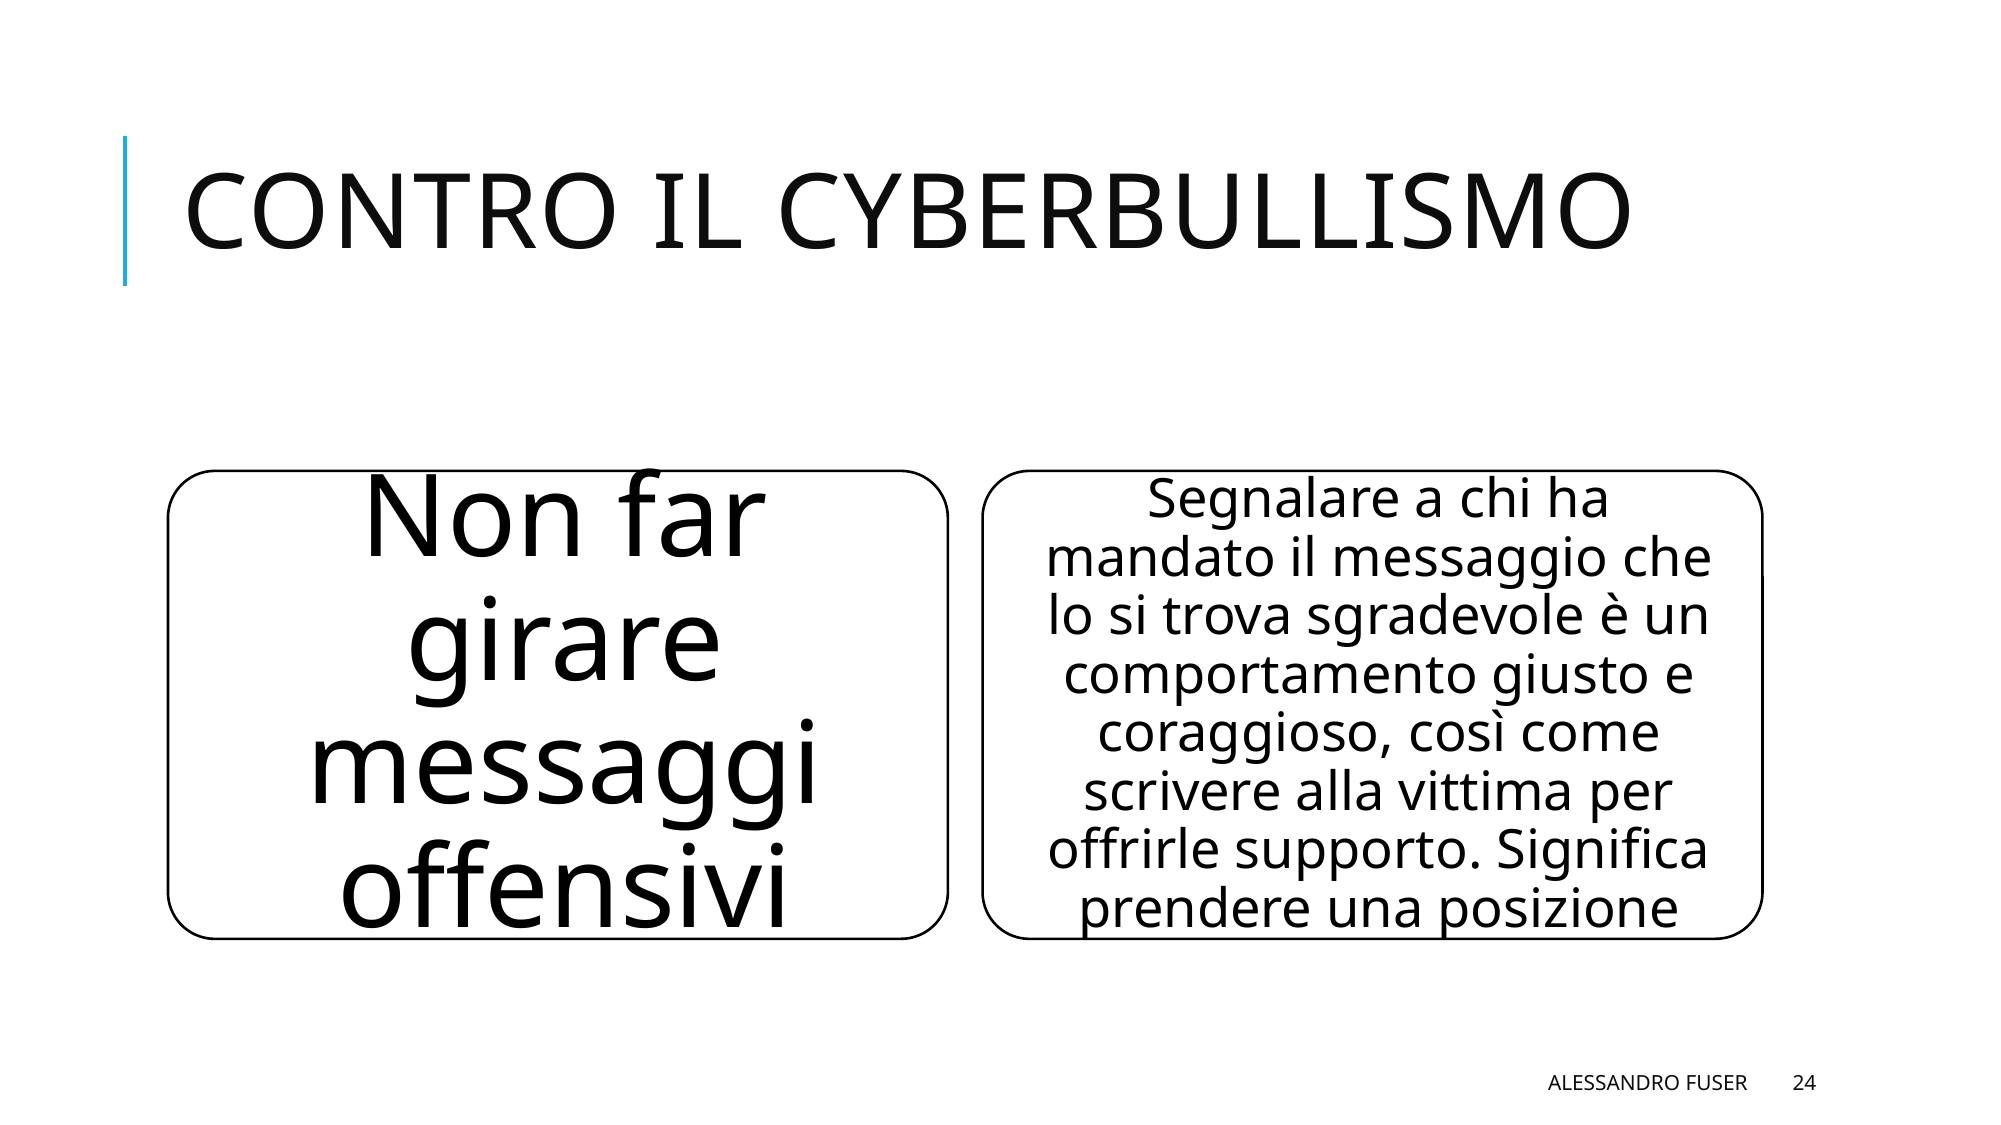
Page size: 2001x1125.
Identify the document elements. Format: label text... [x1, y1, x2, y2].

footer Alessandro Fuser [794, 1061, 1763, 1107]
slide_number 24 [1777, 1061, 1938, 1107]
title Contro il cyberbullismo [168, 96, 1763, 342]
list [167, 374, 949, 1036]
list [982, 374, 1763, 1036]
